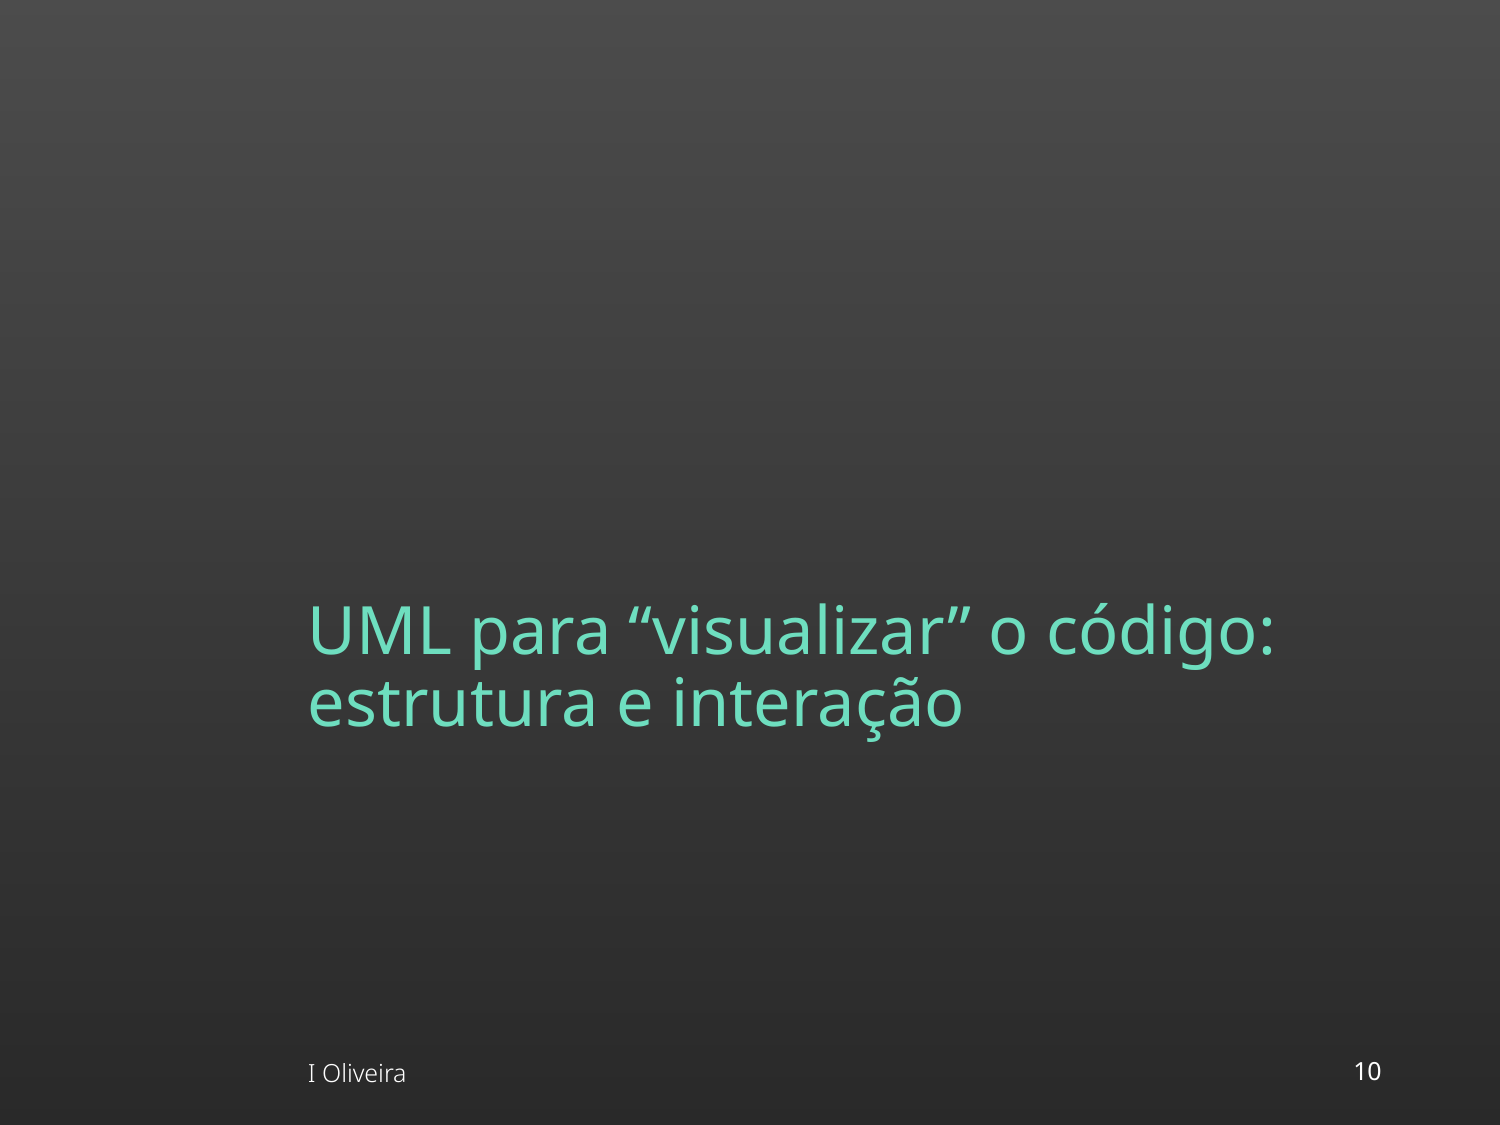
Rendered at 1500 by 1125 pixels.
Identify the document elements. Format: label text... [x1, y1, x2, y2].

title UML para “visualizar” o código: estrutura e interação [292, 280, 1397, 749]
footer I Oliveira [292, 1042, 1004, 1103]
slide_number ‹#› [1059, 1042, 1397, 1103]
